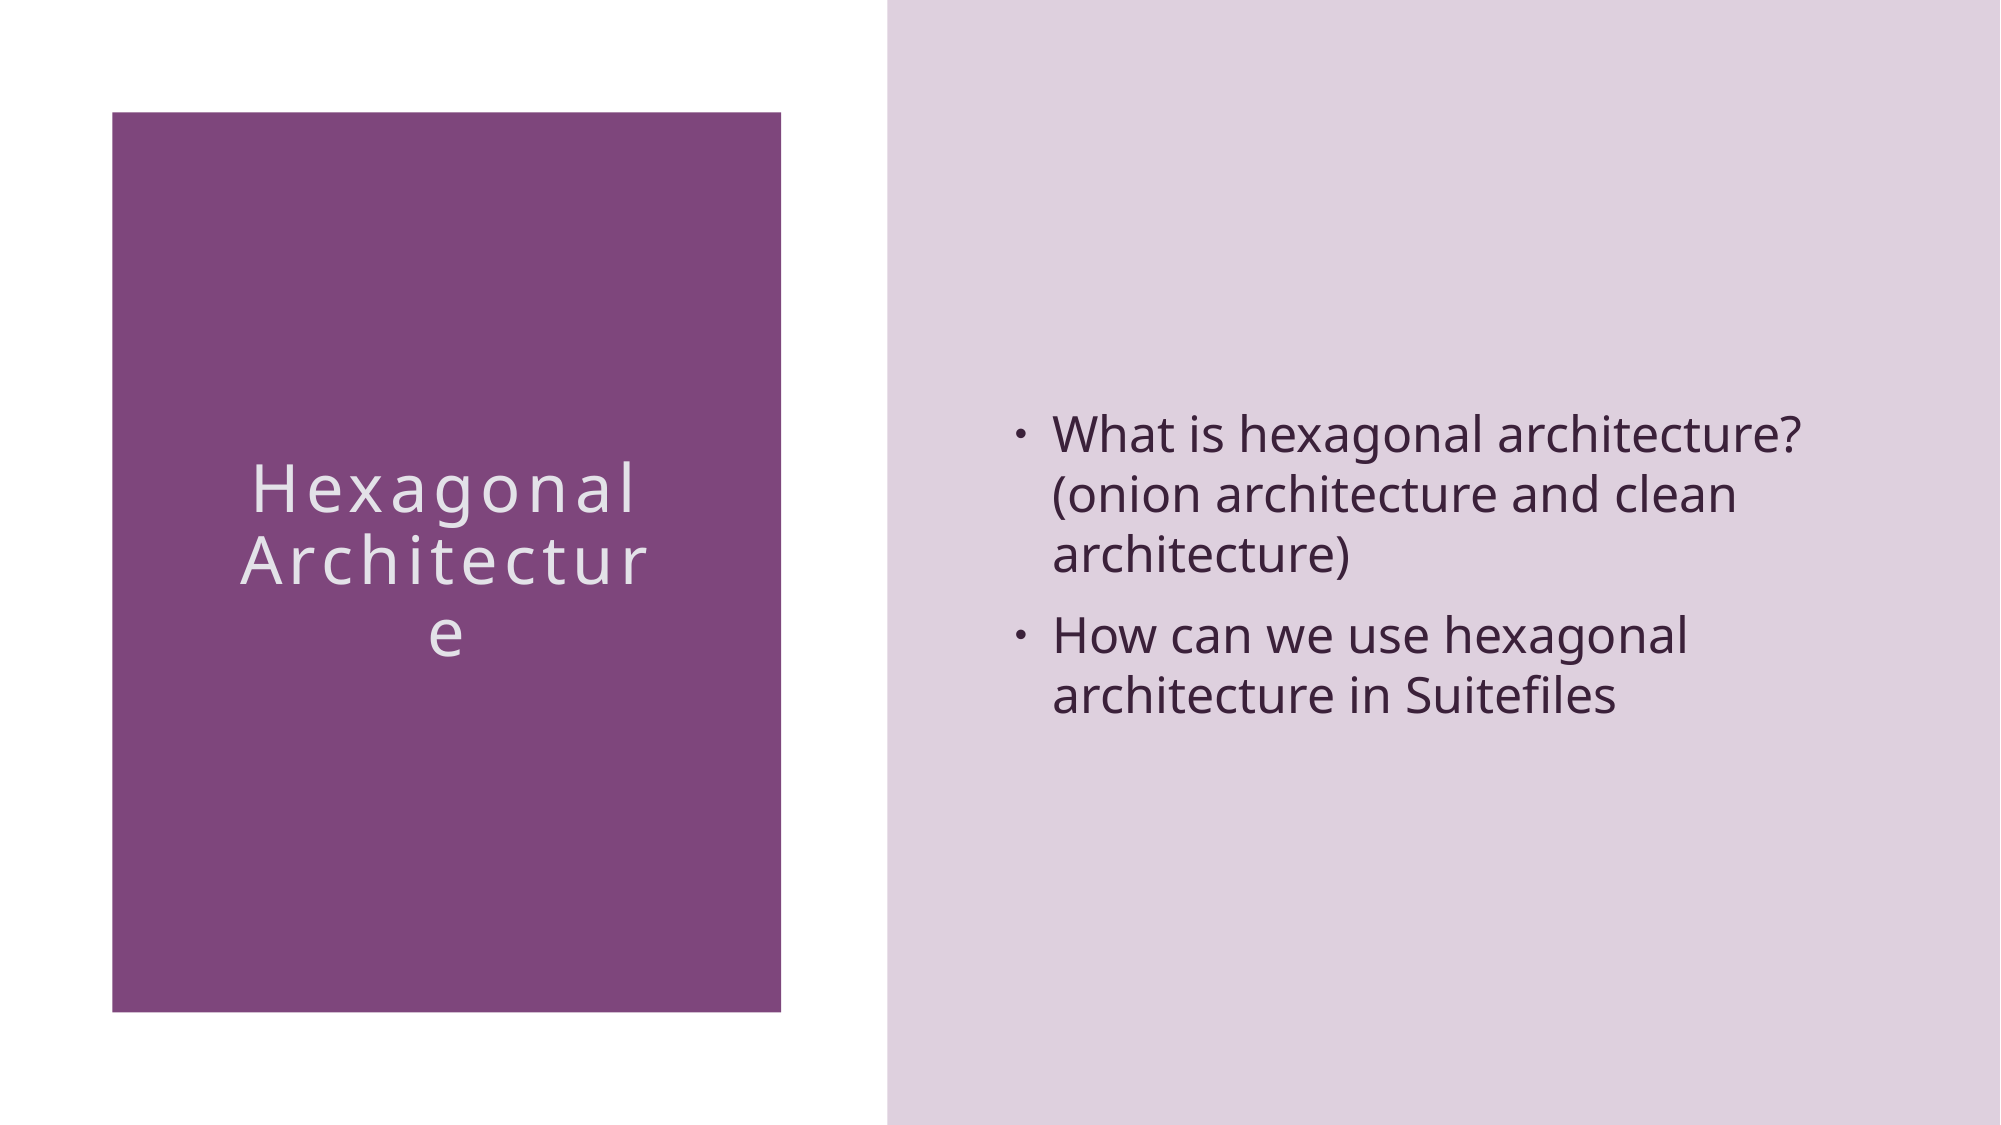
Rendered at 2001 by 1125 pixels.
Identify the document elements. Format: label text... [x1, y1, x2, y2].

list What is hexagonal architecture? (onion architecture and clean architecture) How can we use hexagonal architecture in Suitefiles [999, 98, 1888, 1029]
text_box [0, 0, 886, 1125]
text_box [111, 111, 782, 1013]
title Hexagonal Architecture [225, 224, 669, 900]
text_box [886, 0, 2000, 1125]
